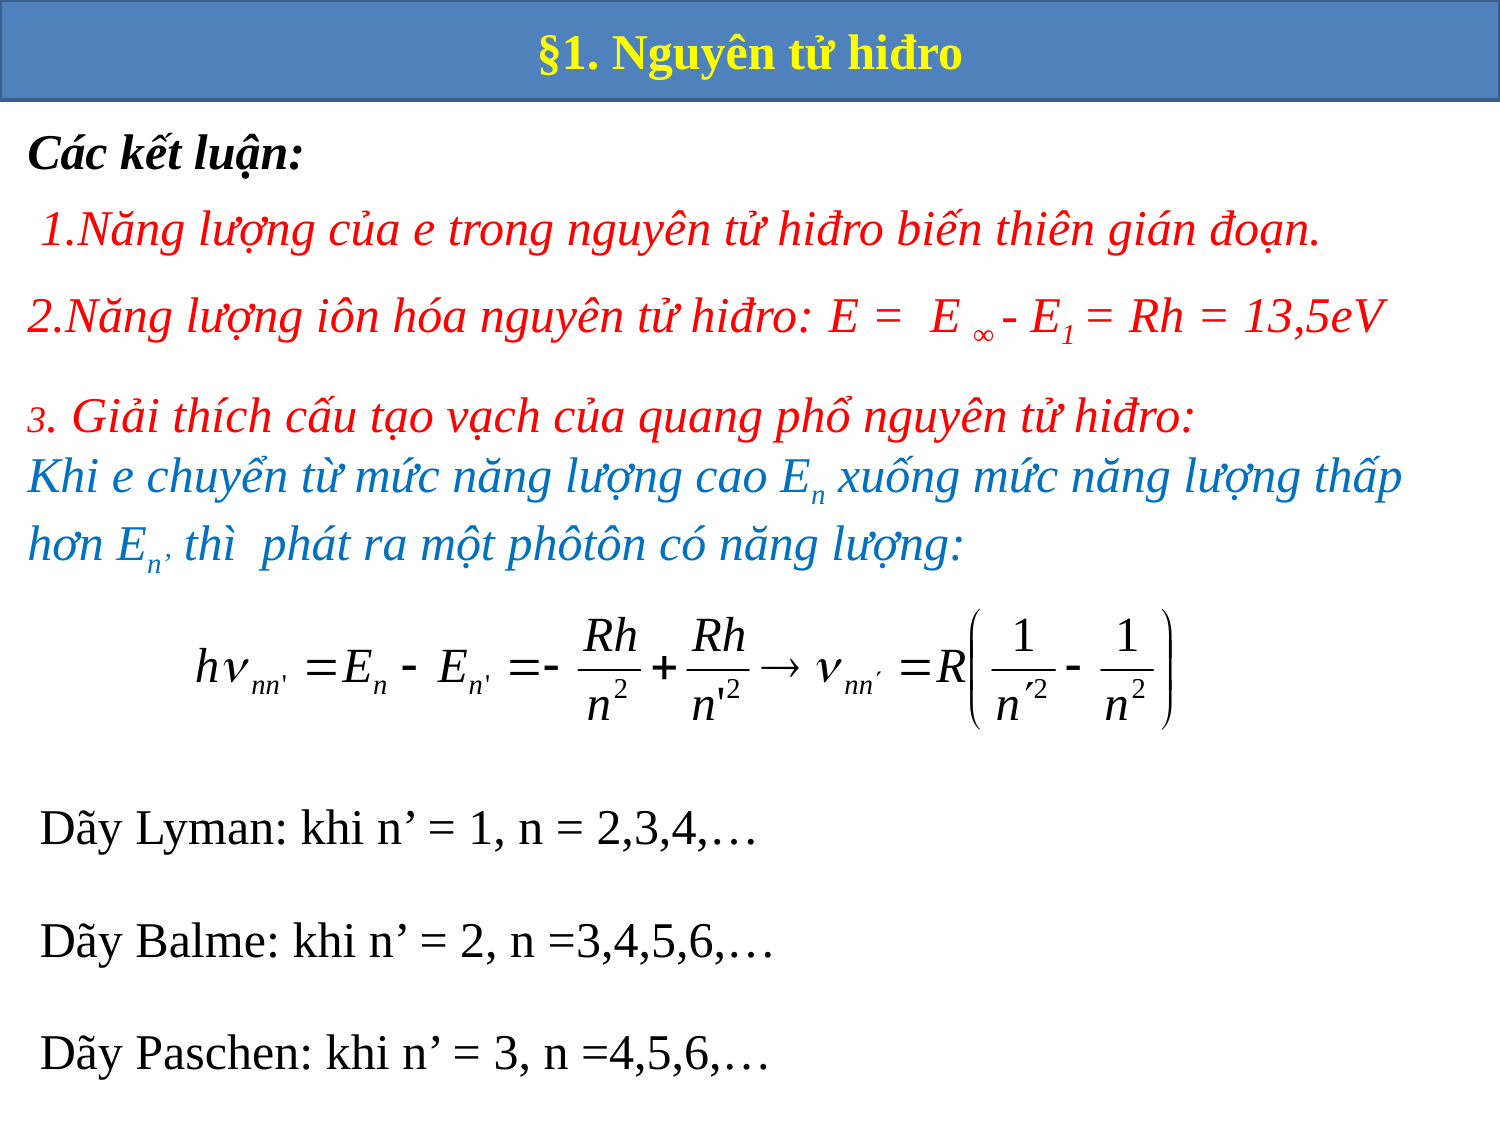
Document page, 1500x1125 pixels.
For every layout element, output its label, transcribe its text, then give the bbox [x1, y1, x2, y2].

text_box 3. Giải thích cấu tạo vạch của quang phổ nguyên tử hiđro: Khi e chuyển từ mức năng lượng cao En xuống mức năng lượng thấp hơn En’ thì phát ra một phôtôn có năng lượng: [12, 374, 1463, 587]
text_box Dãy Balme: khi n’ = 2, n =3,4,5,6,… [24, 899, 1425, 975]
text_box 1.Năng lượng của e trong nguyên tử hiđro biến thiên gián đoạn. [24, 188, 1475, 263]
text_box Các kết luận: [12, 112, 871, 188]
text_box 2.Năng lượng iôn hóa nguyên tử hiđro: E = E ∞ - E1 = Rh = 13,5eV [12, 274, 1450, 358]
text_box Dãy Paschen: khi n’ = 3, n =4,5,6,… [24, 1012, 1475, 1088]
text_box §1. Nguyên tử hiđro [0, 0, 1500, 102]
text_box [187, 599, 1186, 740]
text_box Dãy Lyman: khi n’ = 1, n = 2,3,4,… [24, 787, 1450, 863]
